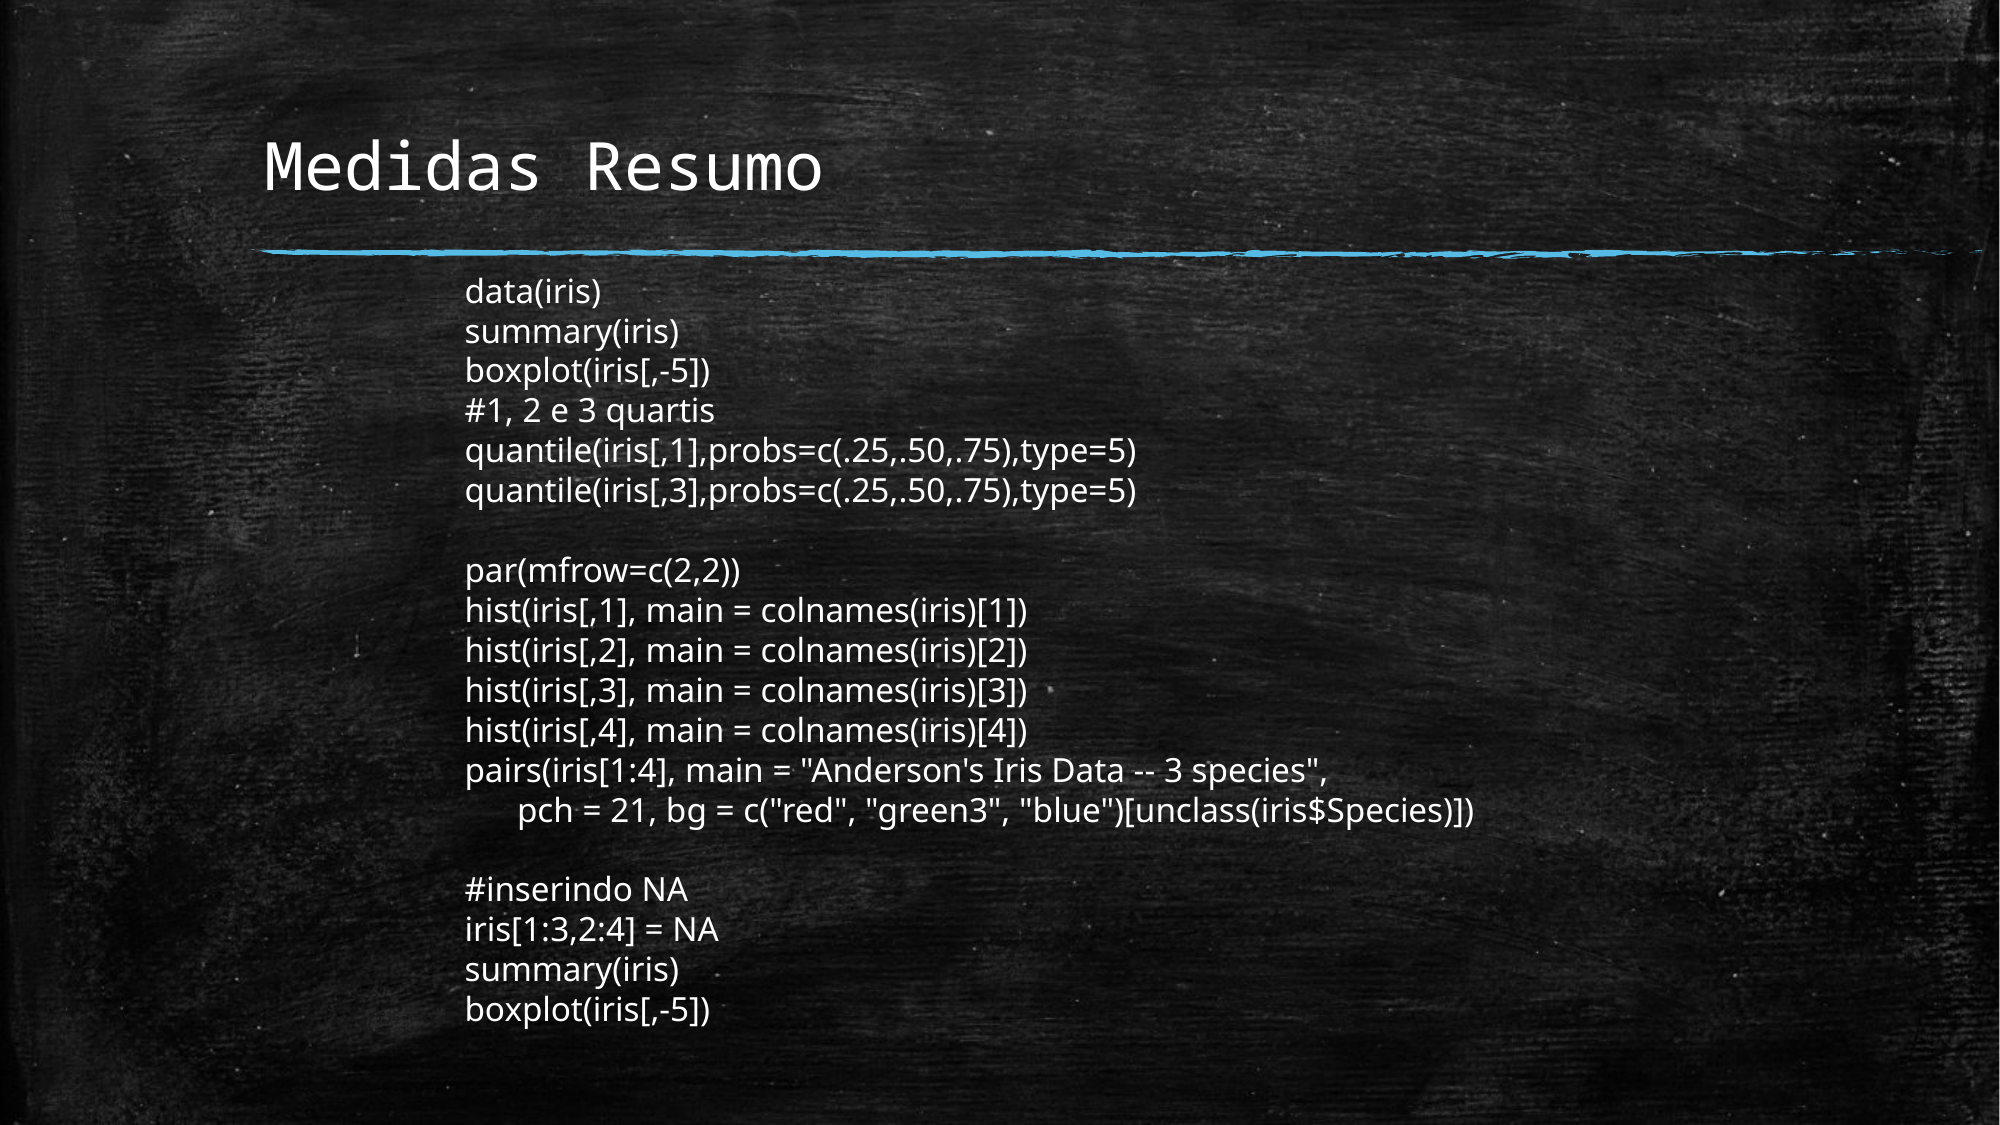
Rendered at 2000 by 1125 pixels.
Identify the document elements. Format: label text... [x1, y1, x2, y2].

text_box data(iris) summary(iris) boxplot(iris[,-5]) #1, 2 e 3 quartis quantile(iris[,1],probs=c(.25,.50,.75),type=5) quantile(iris[,3],probs=c(.25,.50,.75),type=5) par(mfrow=c(2,2)) hist(iris[,1], main = colnames(iris)[1]) hist(iris[,2], main = colnames(iris)[2]) hist(iris[,3], main = colnames(iris)[3]) hist(iris[,4], main = colnames(iris)[4]) pairs(iris[1:4], main = "Anderson's Iris Data -- 3 species", pch = 21, bg = c("red", "green3", "blue")[unclass(iris$Species)]) #inserindo NA iris[1:3,2:4] = NA summary(iris) boxplot(iris[,-5]) [449, 262, 1812, 1036]
title Medidas Resumo [249, 45, 1750, 213]
